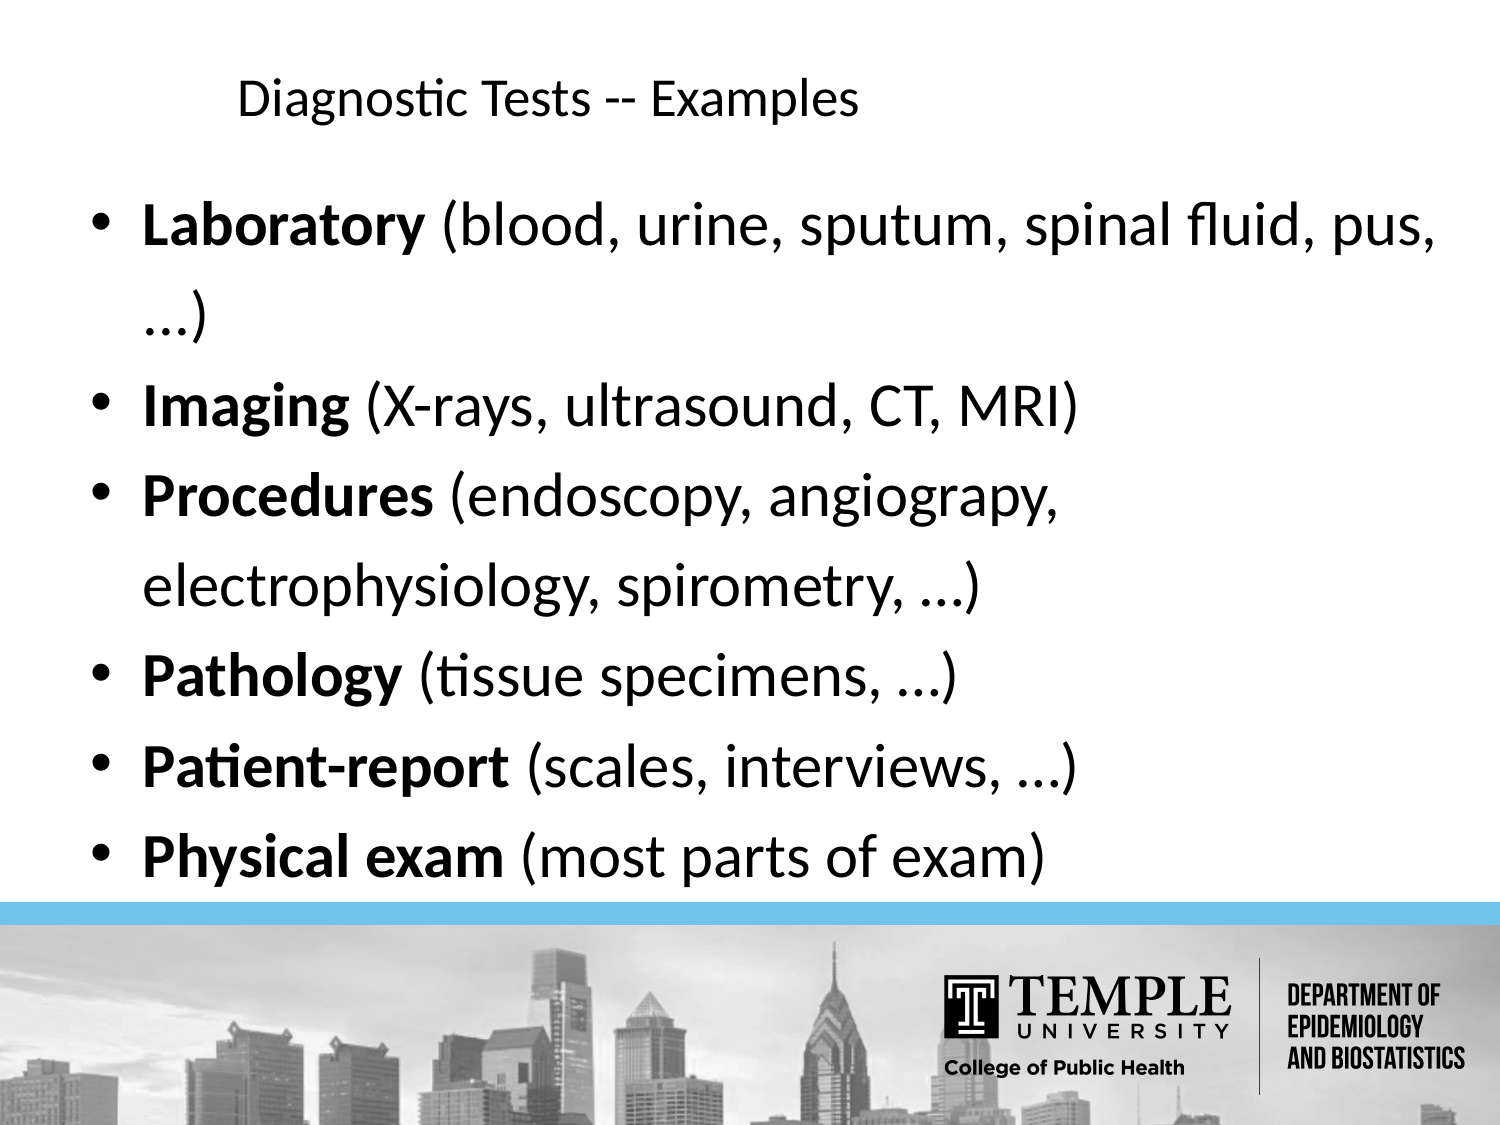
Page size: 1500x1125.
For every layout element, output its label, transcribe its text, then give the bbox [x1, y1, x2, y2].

title Diagnostic Tests -- Examples [106, 53, 992, 136]
picture [0, 902, 1500, 1125]
list Laboratory (blood, urine, sputum, spinal fluid, pus, ...) Imaging (X-rays, ultrasound, CT, MRI) Procedures (endoscopy, angiograpy, electrophysiology, spirometry, …) Pathology (tissue specimens, …) Patient-report (scales, interviews, …) Physical exam (most parts of exam) [75, 160, 1463, 901]
